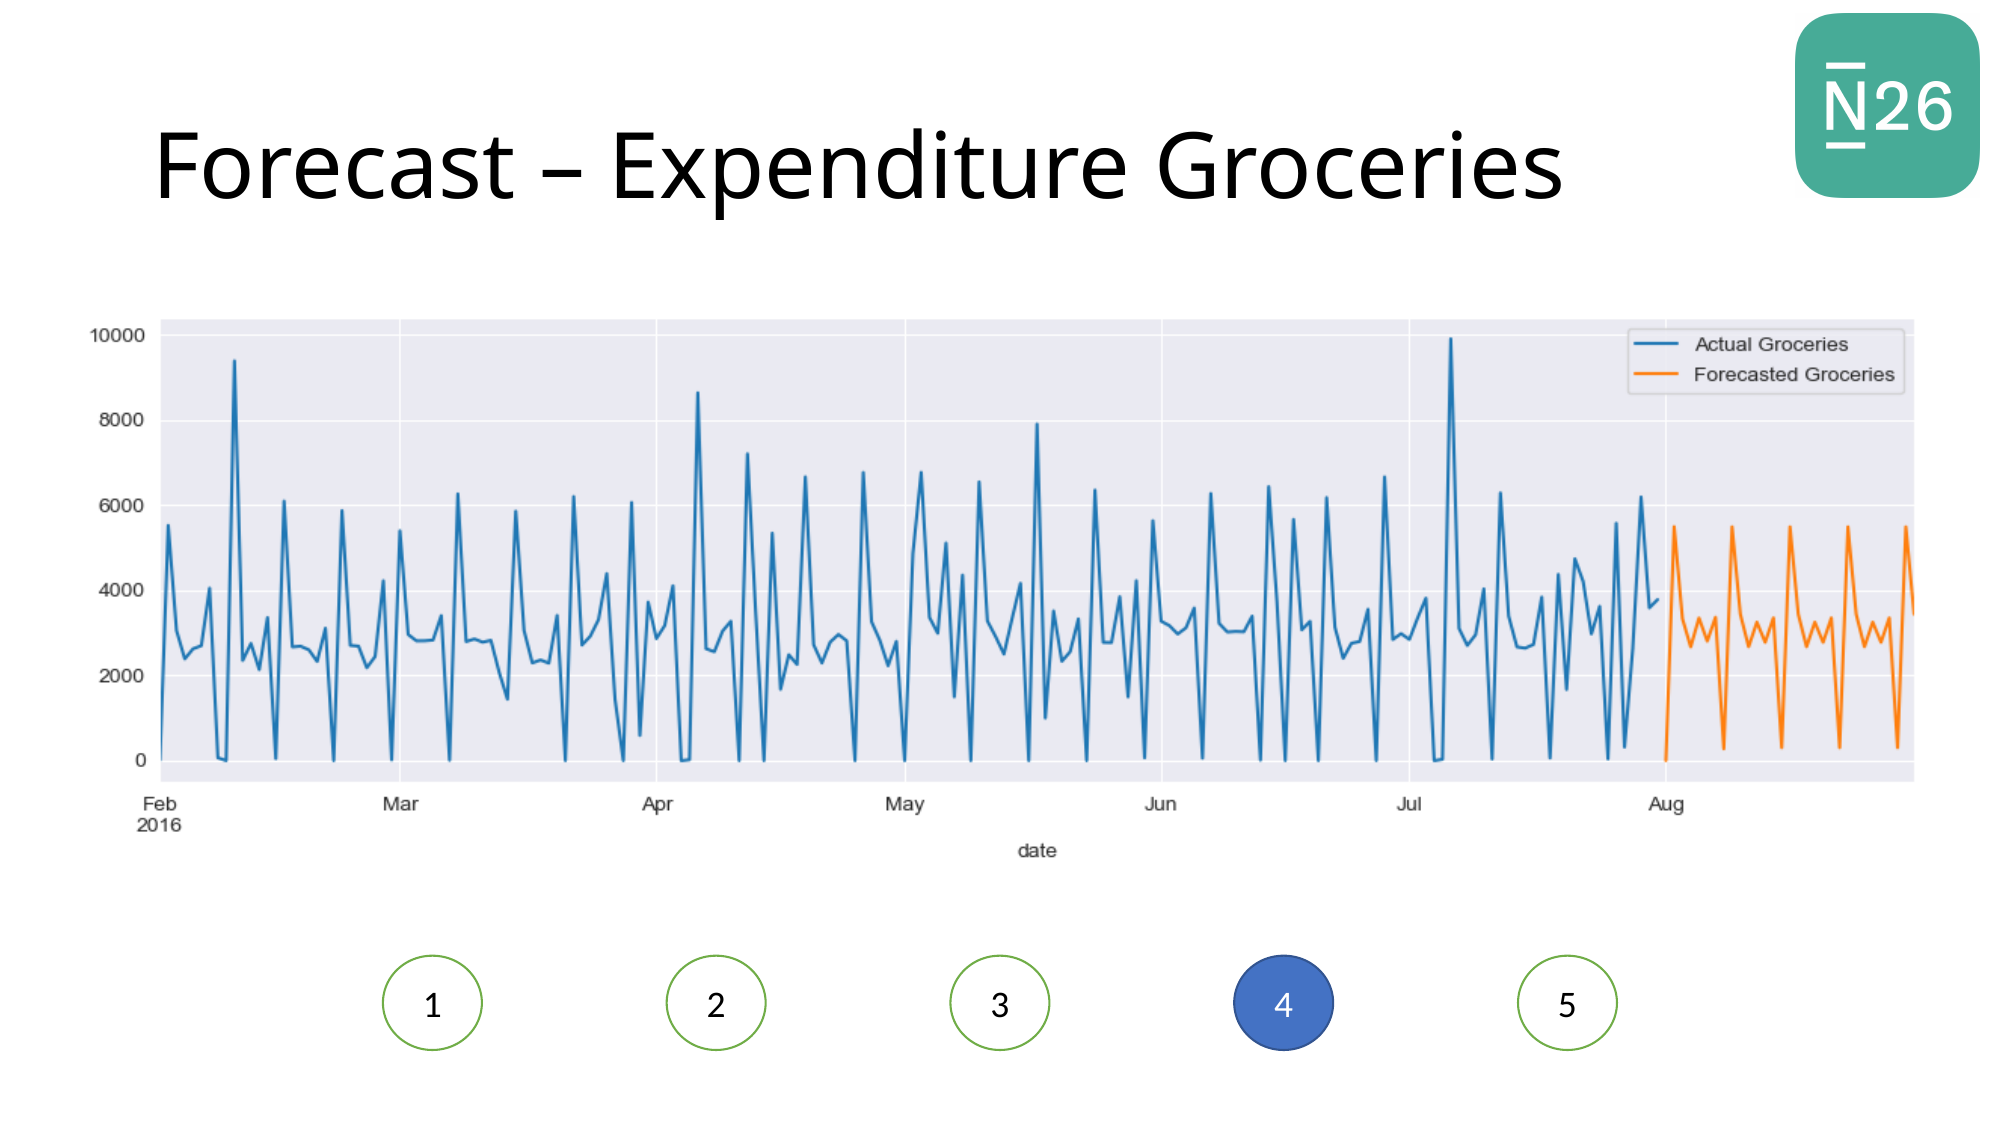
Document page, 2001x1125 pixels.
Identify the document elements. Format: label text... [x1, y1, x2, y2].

picture [1795, 13, 1980, 198]
title Forecast – Expenditure Groceries [137, 59, 1863, 278]
text_box 4 [1233, 954, 1335, 1052]
text_box 5 [1516, 954, 1619, 1052]
text_box 2 [665, 954, 767, 1052]
picture [72, 302, 1928, 877]
text_box 3 [949, 954, 1051, 1052]
text_box 1 [381, 954, 483, 1052]
